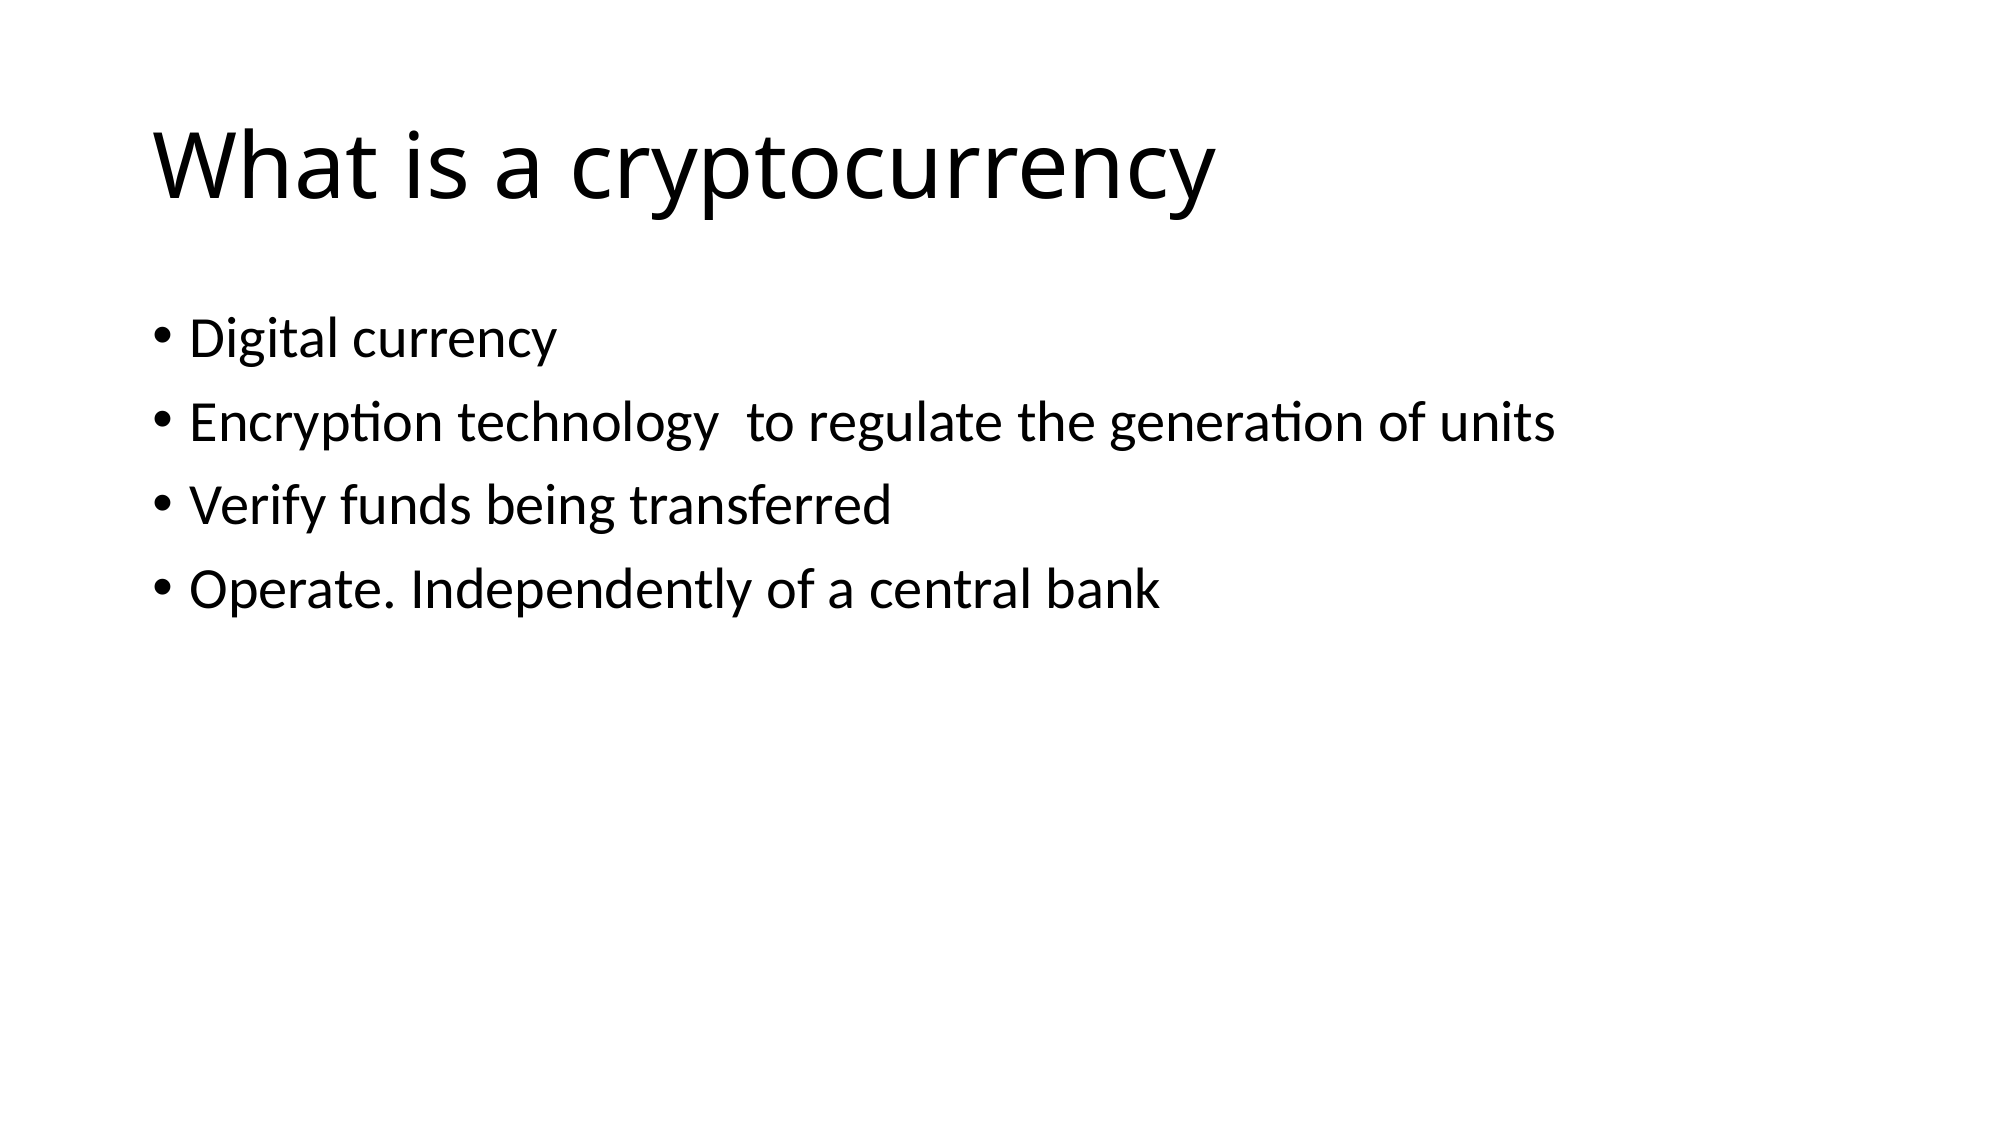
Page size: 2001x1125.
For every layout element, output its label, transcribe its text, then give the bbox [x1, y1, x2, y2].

list Digital currency Encryption technology to regulate the generation of units Verify funds being transferred Operate. Independently of a central bank [137, 299, 1863, 1014]
title What is a cryptocurrency [137, 59, 1863, 278]
